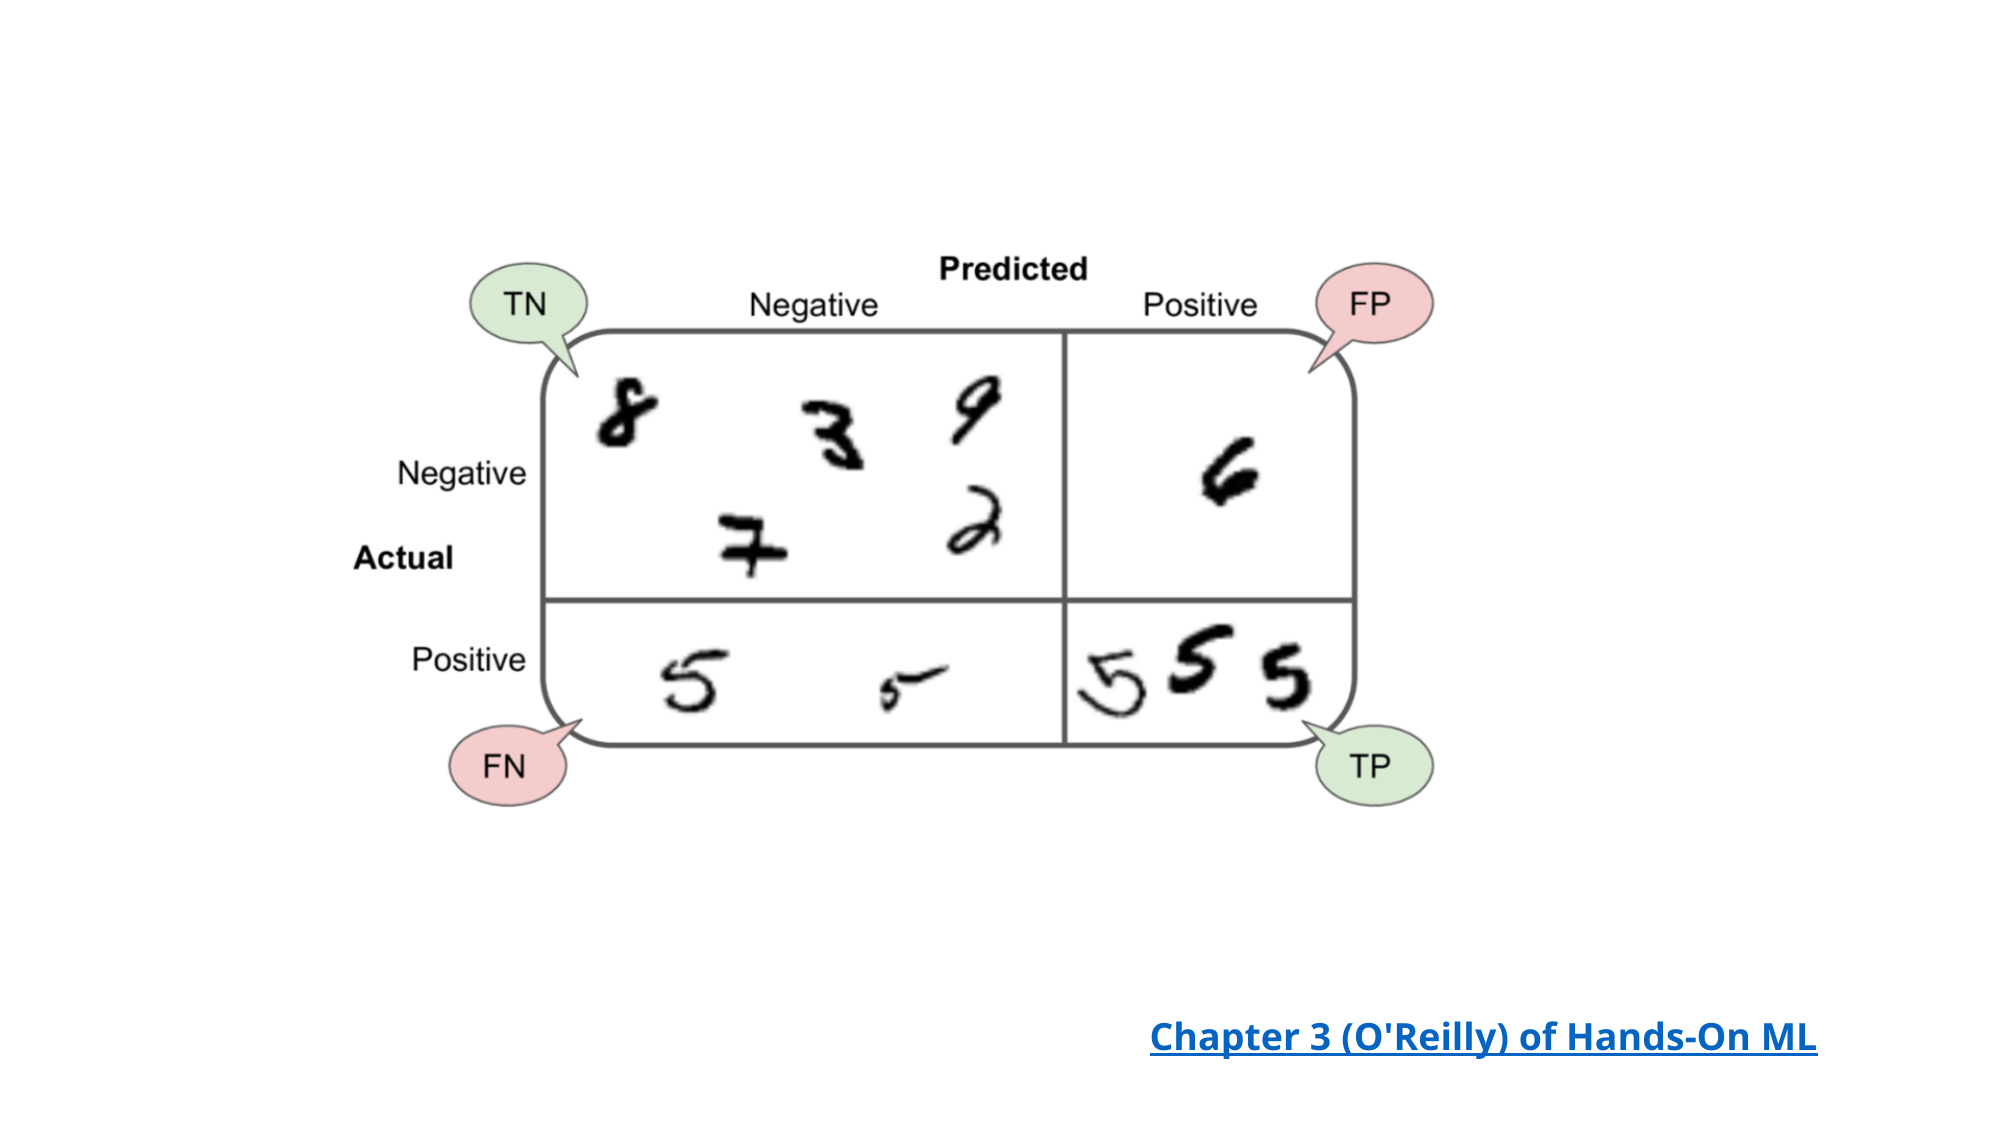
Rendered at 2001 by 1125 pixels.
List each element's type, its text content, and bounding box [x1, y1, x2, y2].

picture [333, 242, 2000, 902]
text_box Chapter 3 (O'Reilly) of Hands-On ML [1134, 1005, 1834, 1072]
